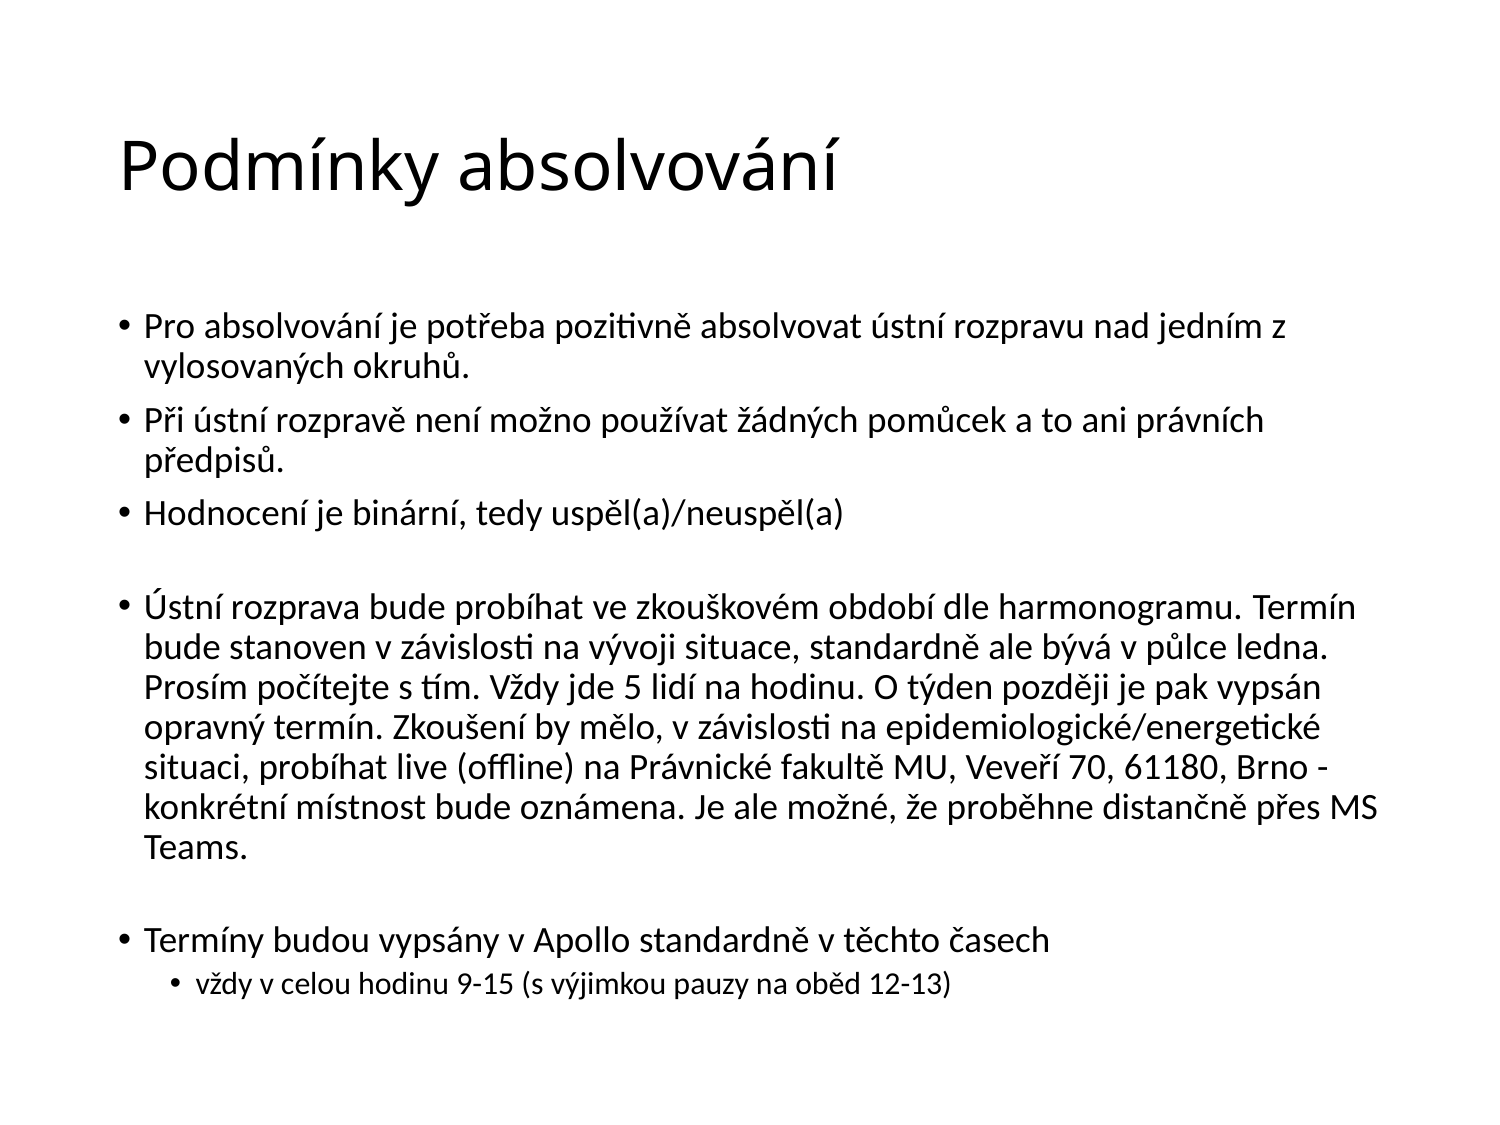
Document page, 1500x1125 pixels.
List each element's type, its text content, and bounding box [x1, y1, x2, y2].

title Podmínky absolvování [103, 59, 1397, 278]
list Pro absolvování je potřeba pozitivně absolvovat ústní rozpravu nad jedním z vylosovaných okruhů. Při ústní rozpravě není možno používat žádných pomůcek a to ani právních předpisů. Hodnocení je binární, tedy uspěl(a)/neuspěl(a) Ústní rozprava bude probíhat ve zkouškovém období dle harmonogramu. Termín bude stanoven v závislosti na vývoji situace, standardně ale bývá v půlce ledna. Prosím počítejte s tím. Vždy jde 5 lidí na hodinu. O týden později je pak vypsán opravný termín. Zkoušení by mělo, v závislosti na epidemiologické/energetické situaci, probíhat live (offline) na Právnické fakultě MU, Veveří 70, 61180, Brno - konkrétní místnost bude oznámena. Je ale možné, že proběhne distančně přes MS Teams. Termíny budou vypsány v Apollo standardně v těchto časech vždy v celou hodinu 9-15 (s výjimkou pauzy na oběd 12-13) [103, 299, 1397, 1014]
